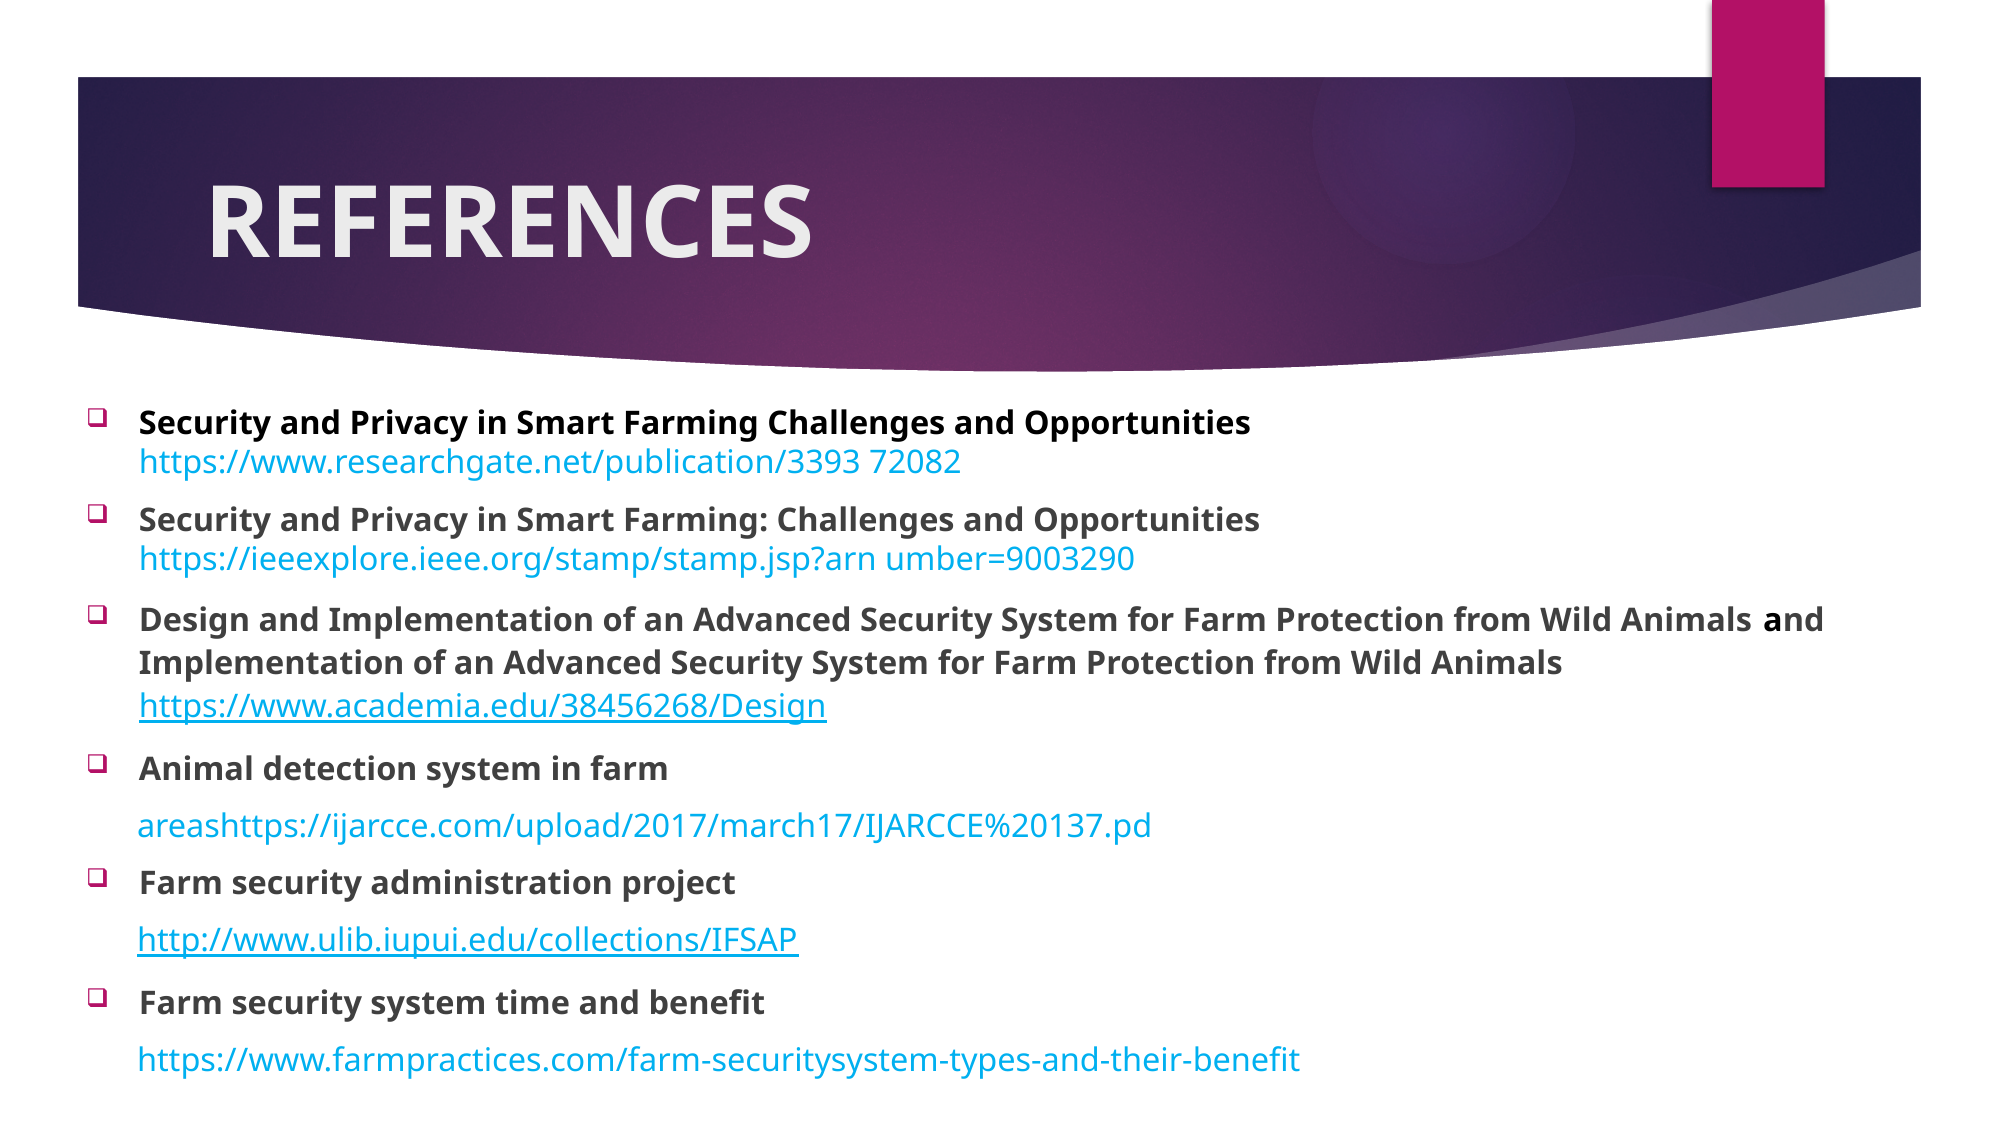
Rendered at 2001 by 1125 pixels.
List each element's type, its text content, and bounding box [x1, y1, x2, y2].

title REFERENCES [189, 159, 1627, 276]
list Security and Privacy in Smart Farming Challenges and Opportunities https://www.researchgate.net/publication/3393 72082 Security and Privacy in Smart Farming: Challenges and Opportunities https://ieeexplore.ieee.org/stamp/stamp.jsp?arn umber=9003290 Design and Implementation of an Advanced Security System for Farm Protection from Wild Animals and Implementation of an Advanced Security System for Farm Protection from Wild Animals https://www.academia.edu/38456268/Design Animal detection system in farm areashttps://ijarcce.com/upload/2017/march17/IJARCCE%20137.pd Farm security administration project http://www.ulib.iupui.edu/collections/IFSAP Farm security system time and benefit https://www.farmpractices.com/farm-securitysystem-types-and-their-benefit [71, 394, 1925, 1093]
